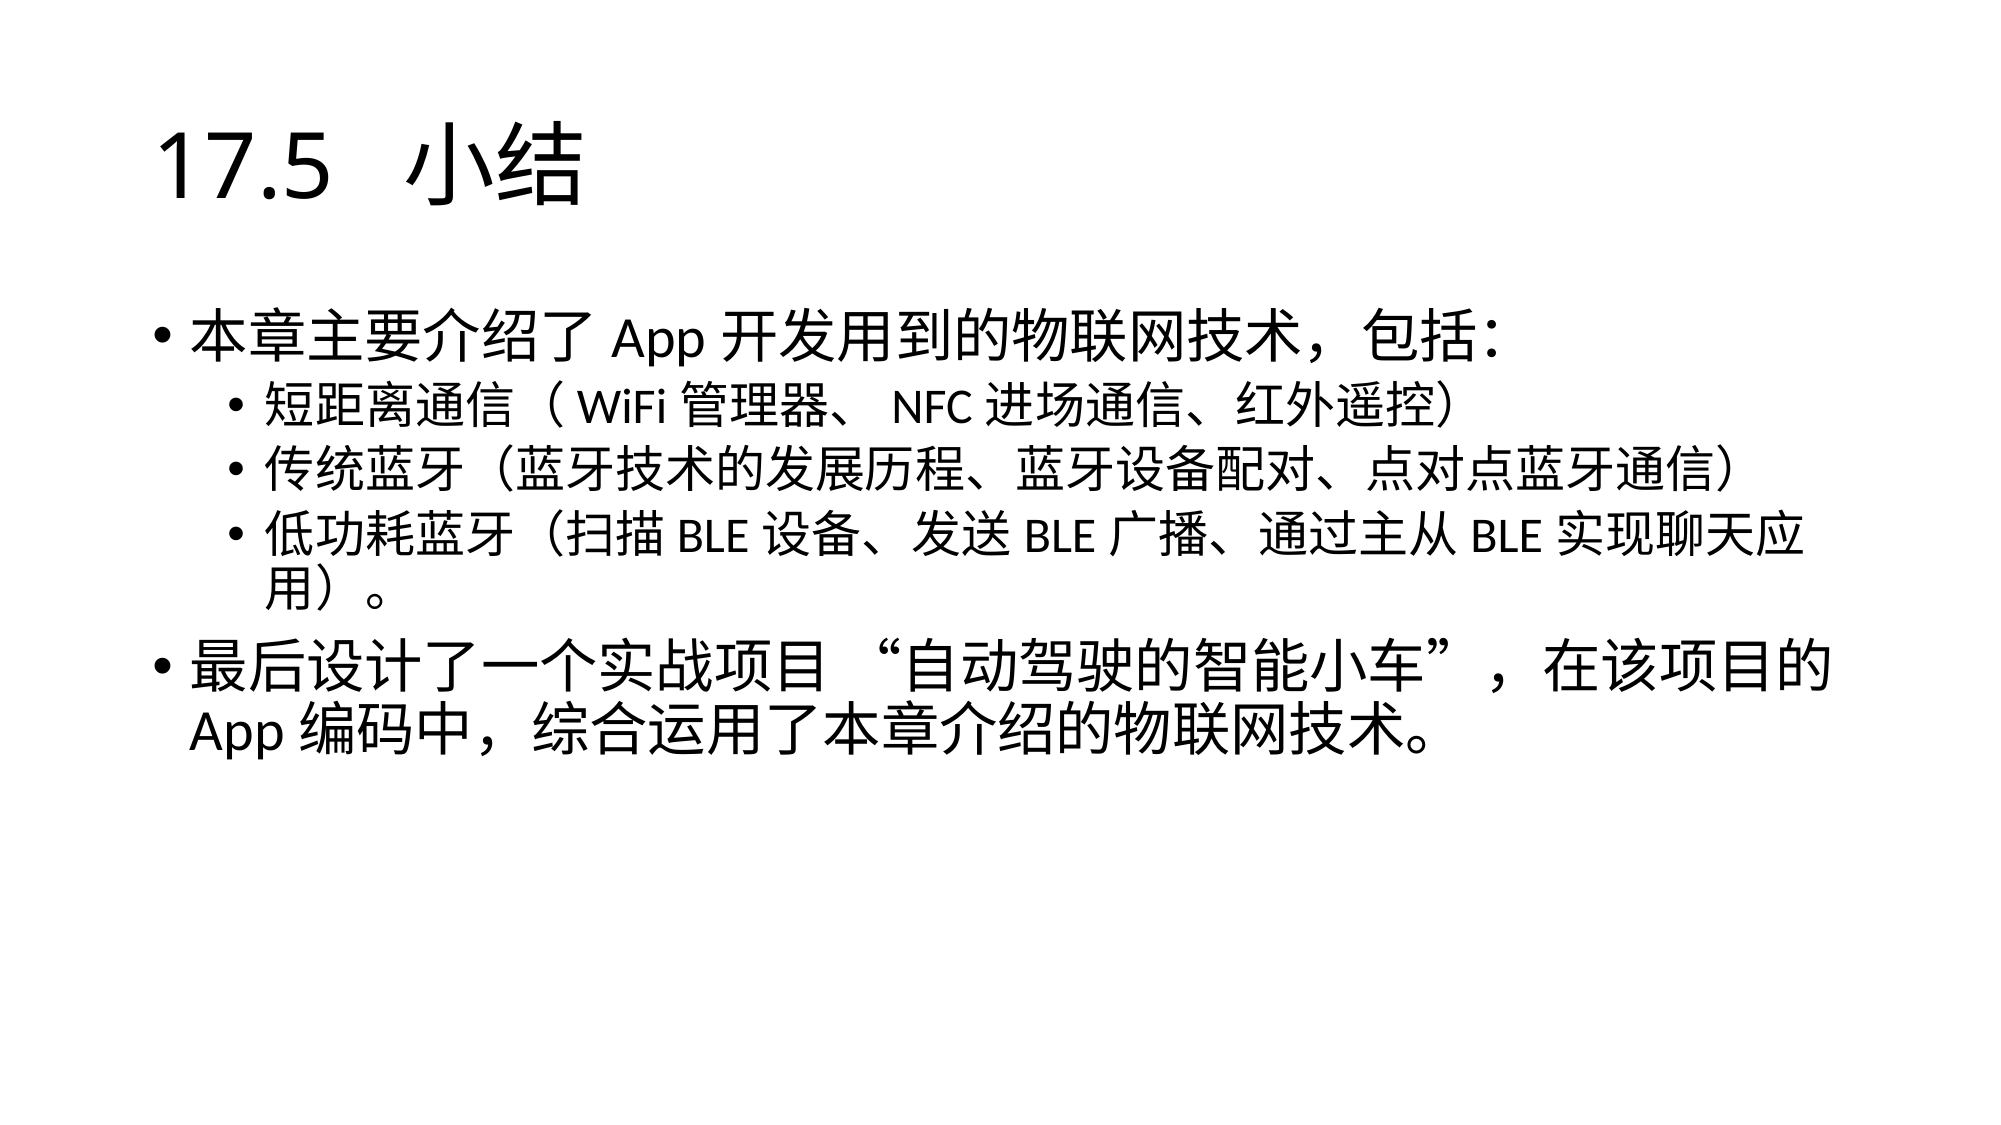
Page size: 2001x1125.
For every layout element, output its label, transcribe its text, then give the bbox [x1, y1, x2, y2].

title 17.5 小结 [137, 59, 1863, 278]
list 本章主要介绍了App开发用到的物联网技术，包括： 短距离通信（WiFi管理器、NFC进场通信、红外遥控） 传统蓝牙（蓝牙技术的发展历程、蓝牙设备配对、点对点蓝牙通信） 低功耗蓝牙（扫描BLE设备、发送BLE广播、通过主从BLE实现聊天应用）。 最后设计了一个实战项目 “自动驾驶的智能小车”，在该项目的App编码中，综合运用了本章介绍的物联网技术。 [137, 299, 1863, 1014]
